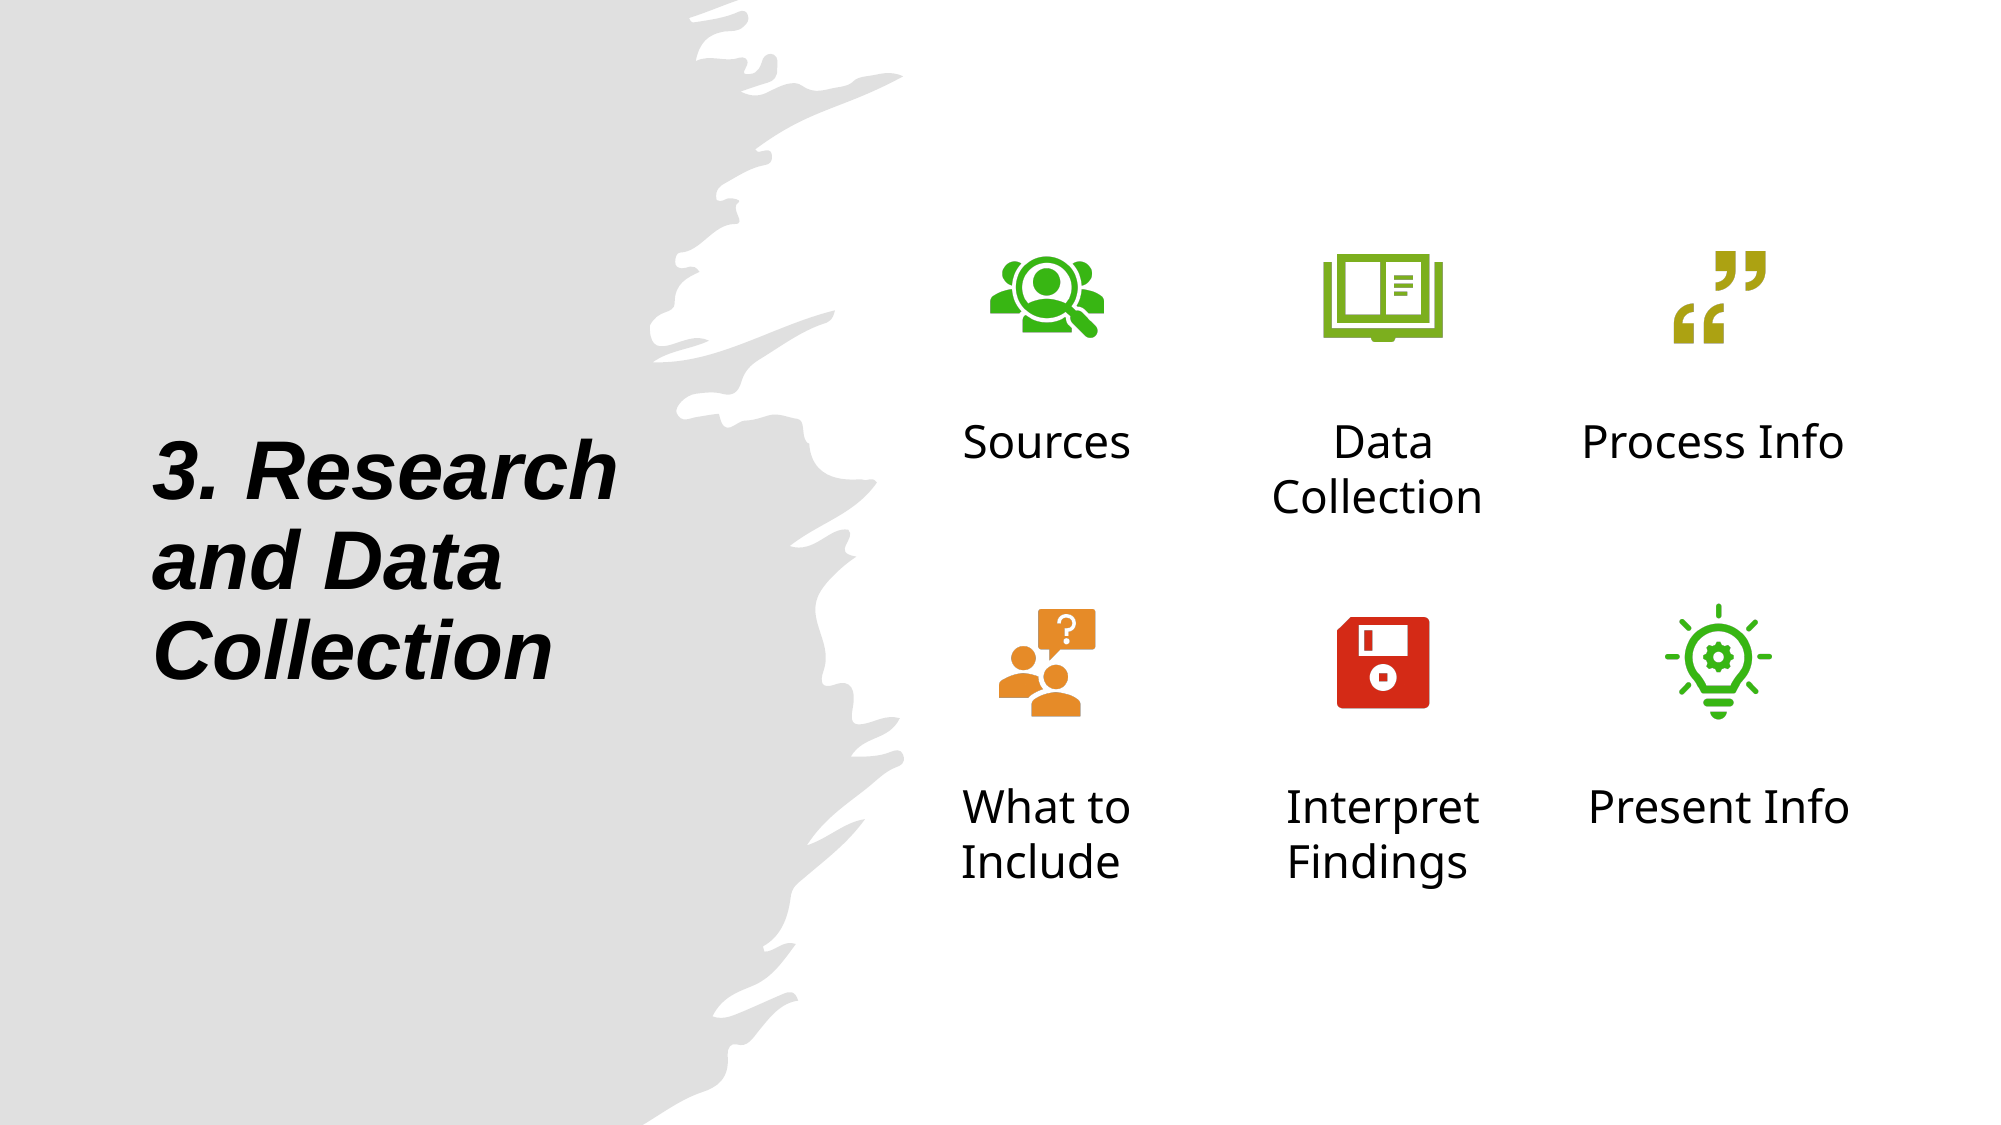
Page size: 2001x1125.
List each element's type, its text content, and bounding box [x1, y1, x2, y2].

text_box [645, 0, 2000, 1125]
text_box [0, 0, 904, 1125]
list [904, 116, 1863, 1008]
title 3. Research and Data Collection [137, 116, 716, 1008]
